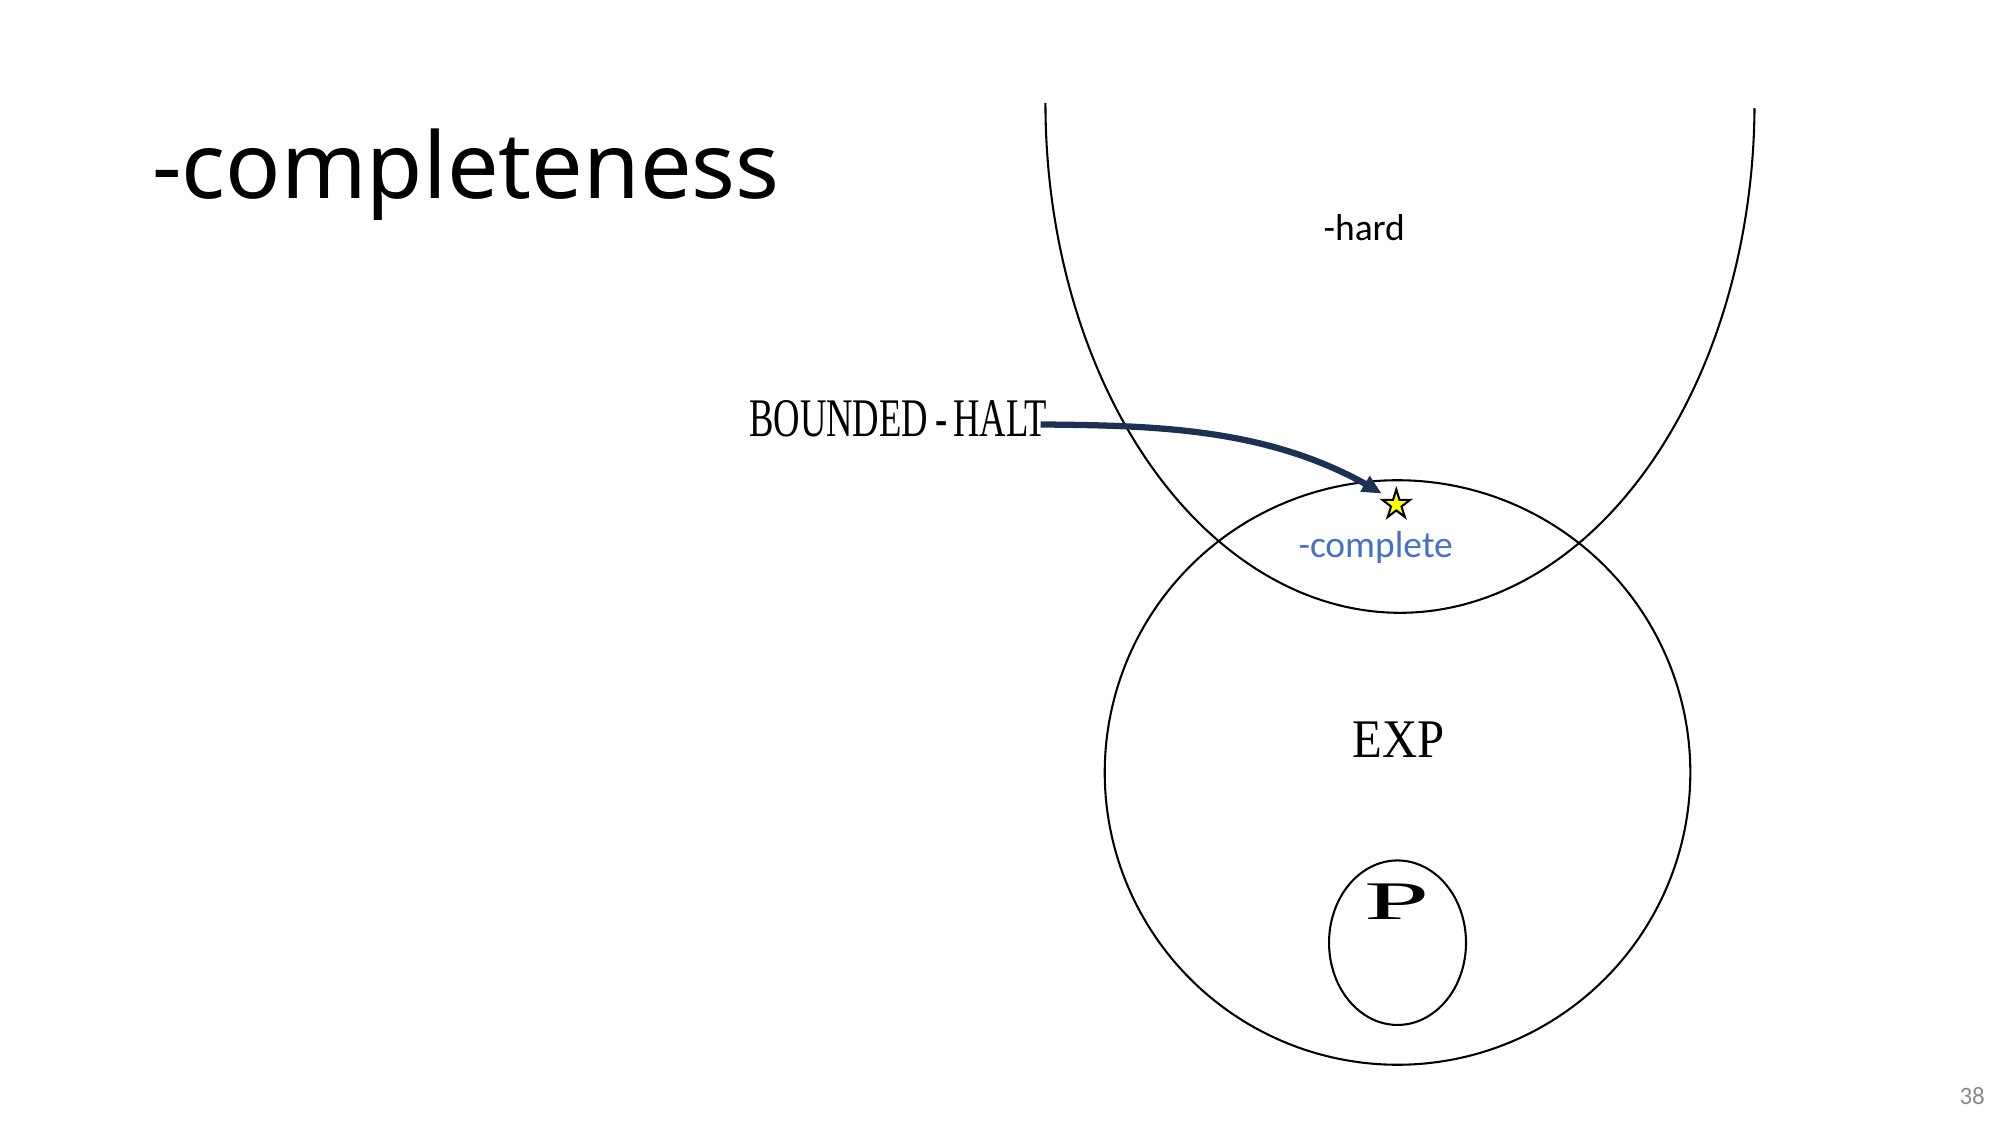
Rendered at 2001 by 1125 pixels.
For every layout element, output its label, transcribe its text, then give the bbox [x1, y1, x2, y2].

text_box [1329, 860, 1467, 1025]
slide_number 38 [1550, 1064, 2000, 1125]
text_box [749, 388, 1411, 518]
text_box [1103, 541, 1692, 1066]
text_box [1044, 102, 1756, 614]
